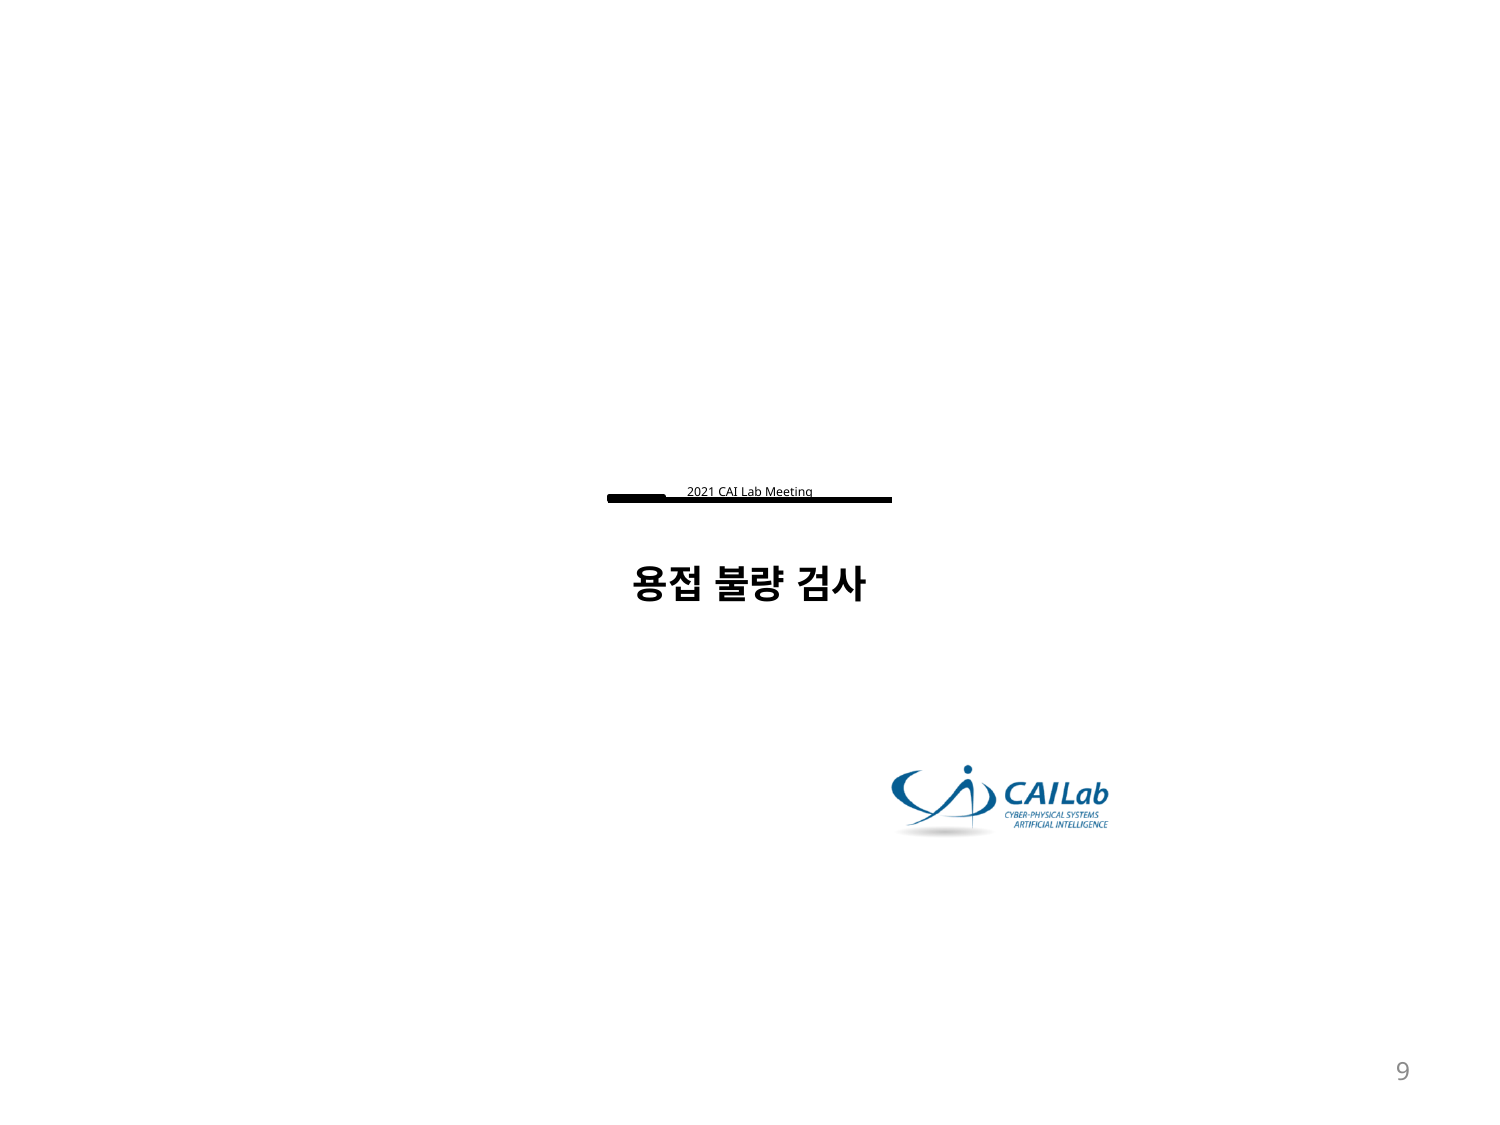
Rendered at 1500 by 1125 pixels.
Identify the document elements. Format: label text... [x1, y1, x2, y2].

slide_number 9 [1074, 1042, 1425, 1103]
picture [857, 731, 1148, 873]
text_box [437, 476, 1063, 616]
